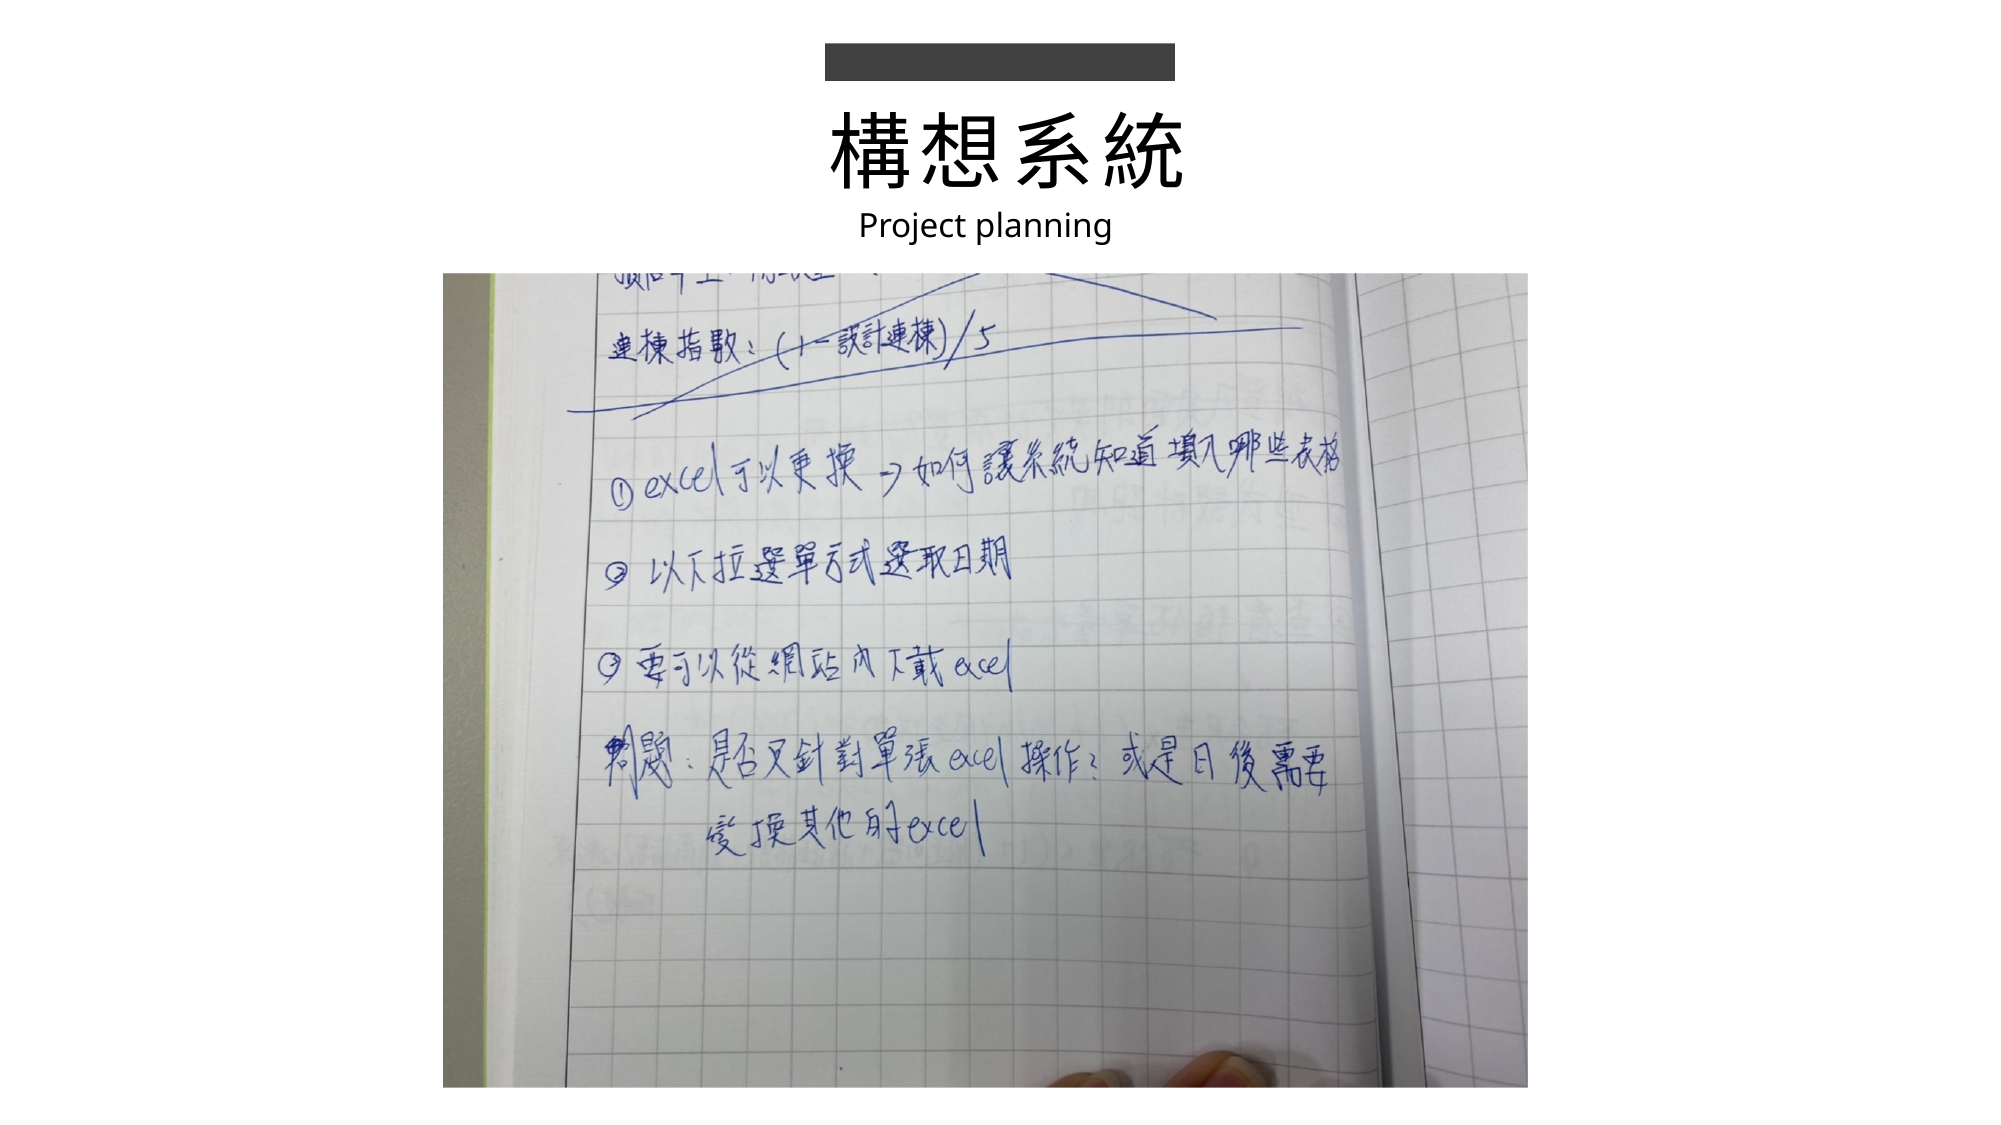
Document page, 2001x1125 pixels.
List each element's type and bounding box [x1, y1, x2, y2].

text_box [586, 91, 1776, 252]
text_box [824, 42, 1176, 82]
picture [443, 273, 1528, 1088]
